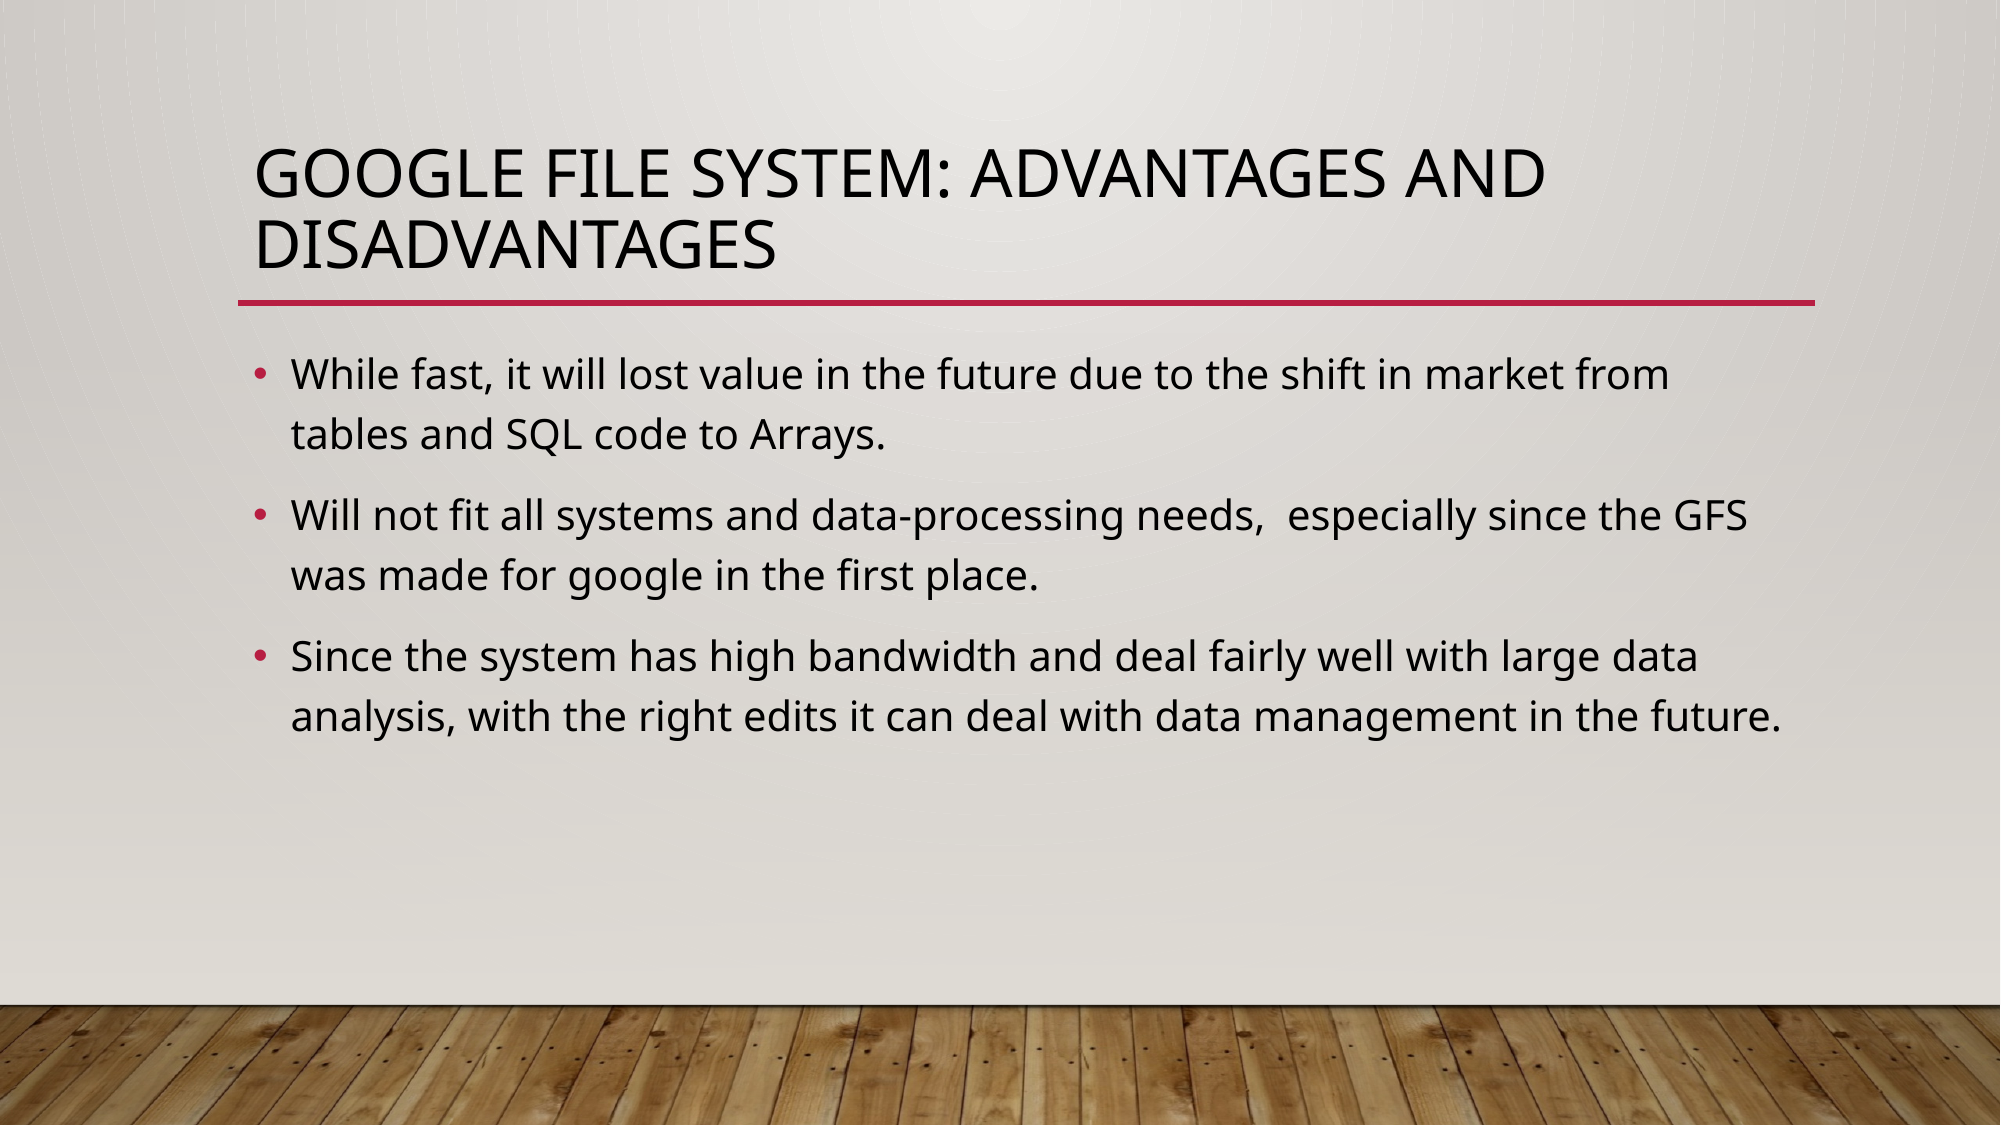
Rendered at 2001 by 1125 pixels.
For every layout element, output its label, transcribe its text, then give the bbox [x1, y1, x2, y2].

list While fast, it will lost value in the future due to the shift in market from tables and SQL code to Arrays. Will not fit all systems and data-processing needs, especially since the GFS was made for google in the first place. Since the system has high bandwidth and deal fairly well with large data analysis, with the right edits it can deal with data management in the future. [238, 330, 1814, 897]
picture [0, 1005, 2000, 1125]
title Google file system: advantages and disadvantages [238, 131, 1814, 305]
